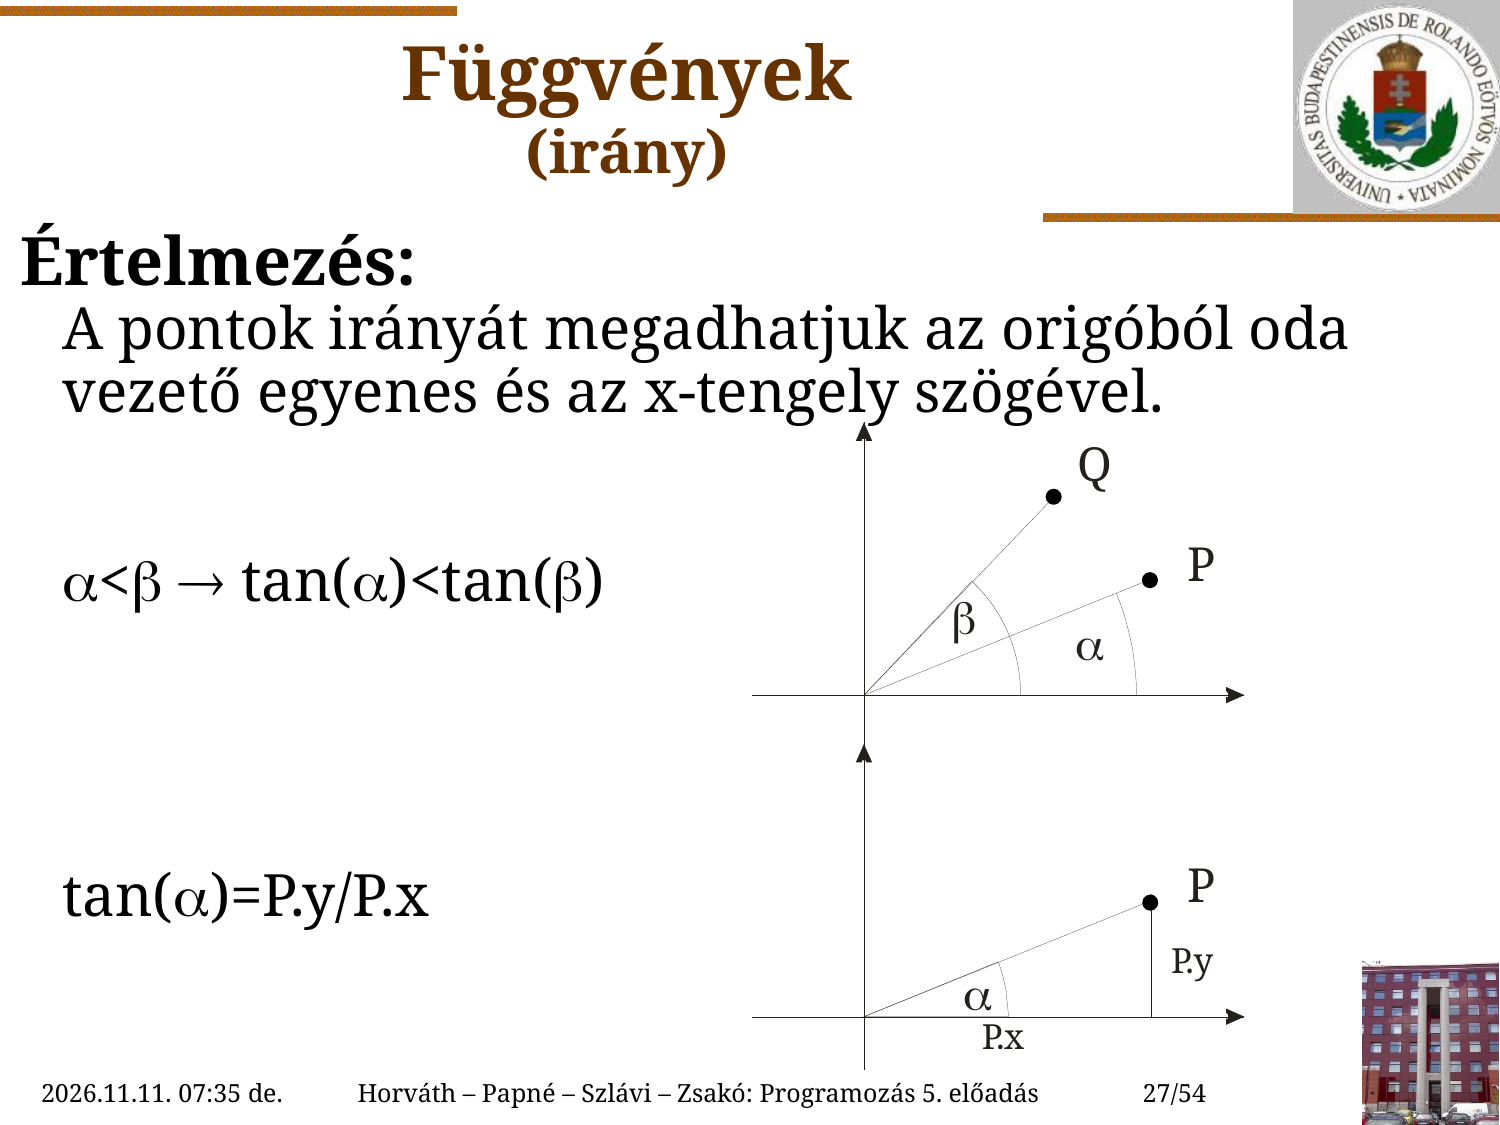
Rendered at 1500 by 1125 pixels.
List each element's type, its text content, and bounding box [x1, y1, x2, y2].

footer Horváth – Papné – Szlávi – Zsakó: Programozás 5. előadás [318, 1070, 1079, 1125]
text_box Függvények (irány) [5, 14, 1249, 197]
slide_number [5, 1070, 318, 1125]
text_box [749, 741, 1248, 1073]
list Értelmezés: A pontok irányát megadhatjuk az origóból oda vezető egyenes és az x-tengely szögével. <  tan()<tan() tan()=P.y/P.x [5, 220, 1471, 1000]
picture [1362, 961, 1499, 1125]
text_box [749, 420, 1248, 741]
picture [1043, 0, 1500, 230]
picture [0, 0, 457, 24]
slide_number 27/54 [1079, 1070, 1270, 1125]
